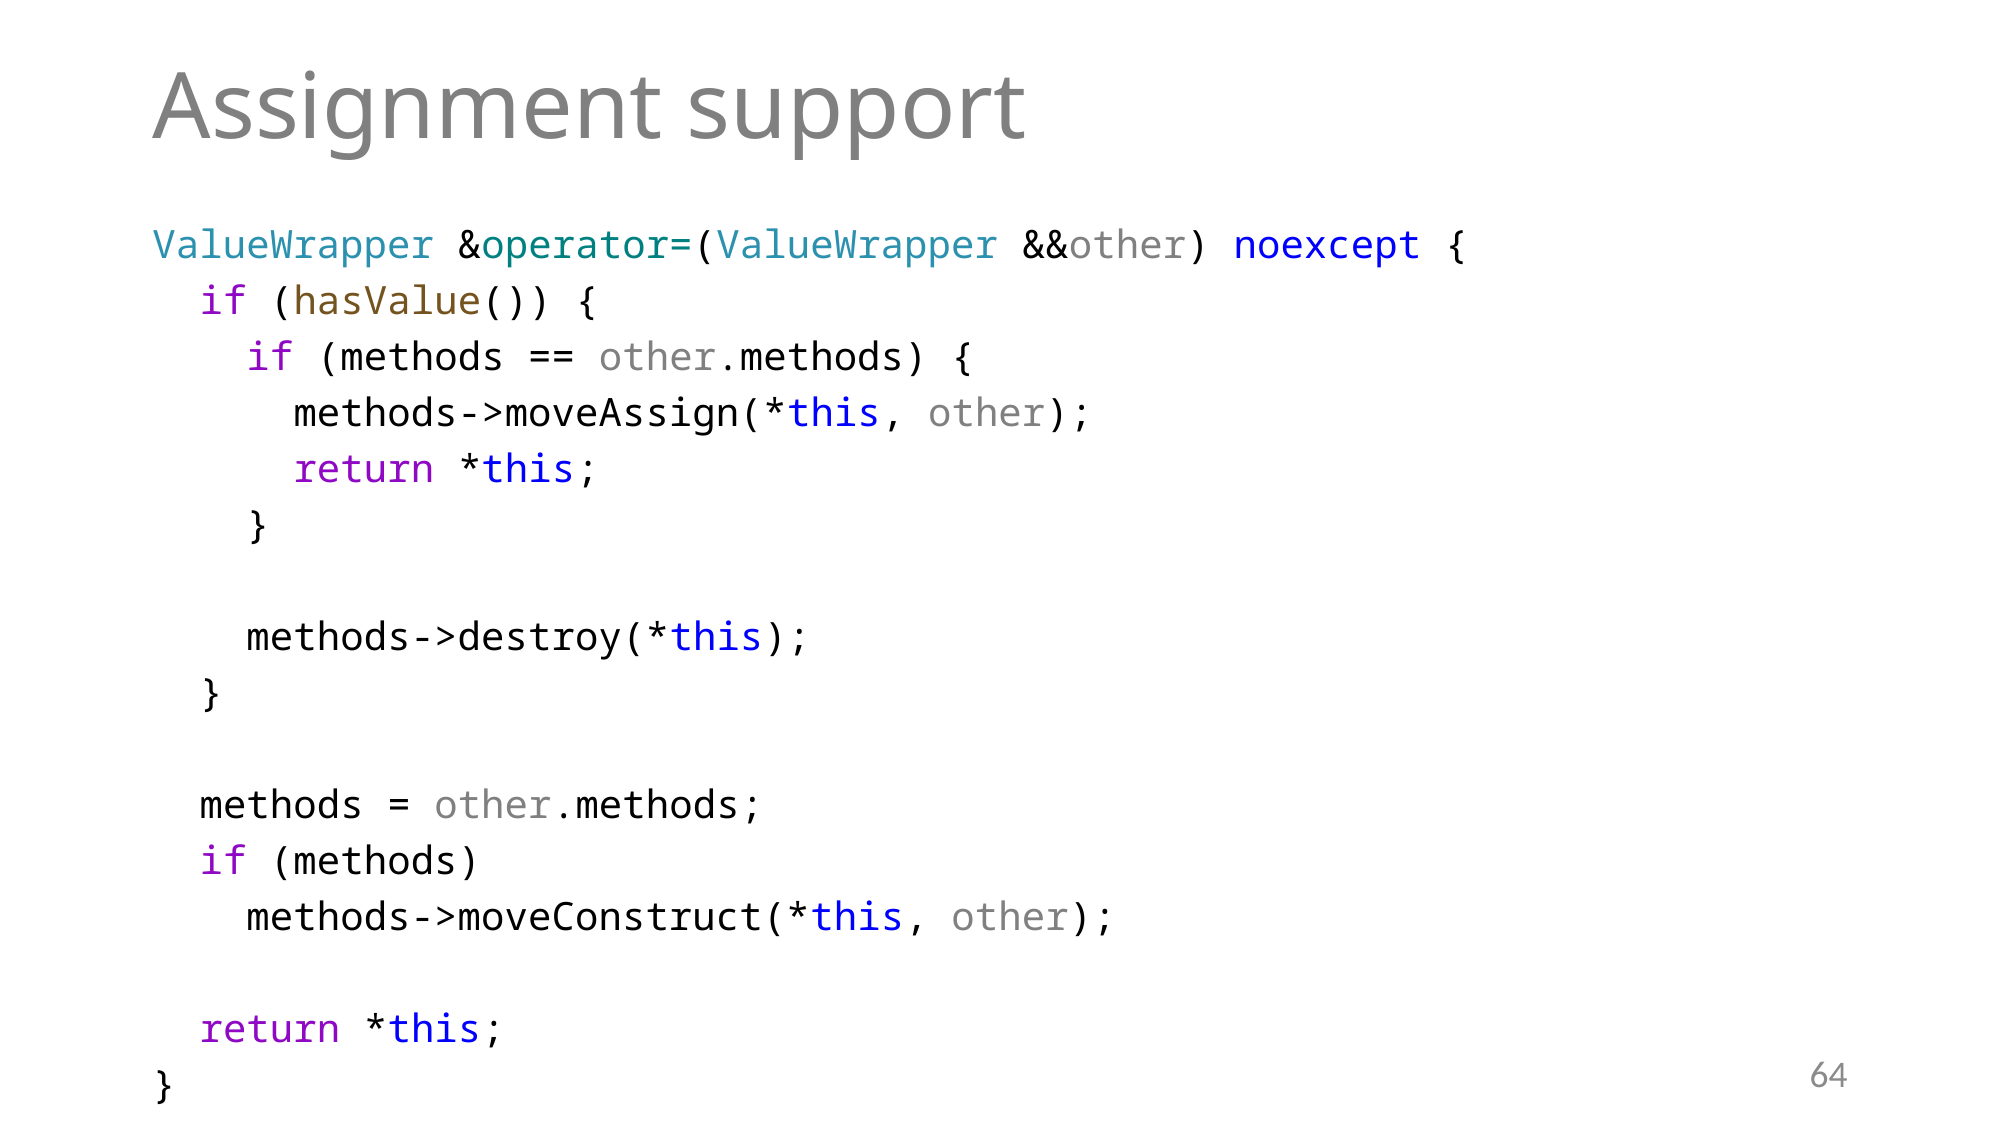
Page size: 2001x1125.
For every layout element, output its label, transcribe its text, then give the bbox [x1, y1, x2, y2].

list ValueWrapper &operator=(ValueWrapper &&other) noexcept { if (hasValue()) { if (methods == other.methods) { methods->moveAssign(*this, other); return *this; } methods->destroy(*this); } methods = other.methods; if (methods) methods->moveConstruct(*this, other); return *this; } [137, 217, 1863, 1125]
slide_number 64 [1412, 1042, 1863, 1103]
title Assignment support [137, 0, 1863, 217]
